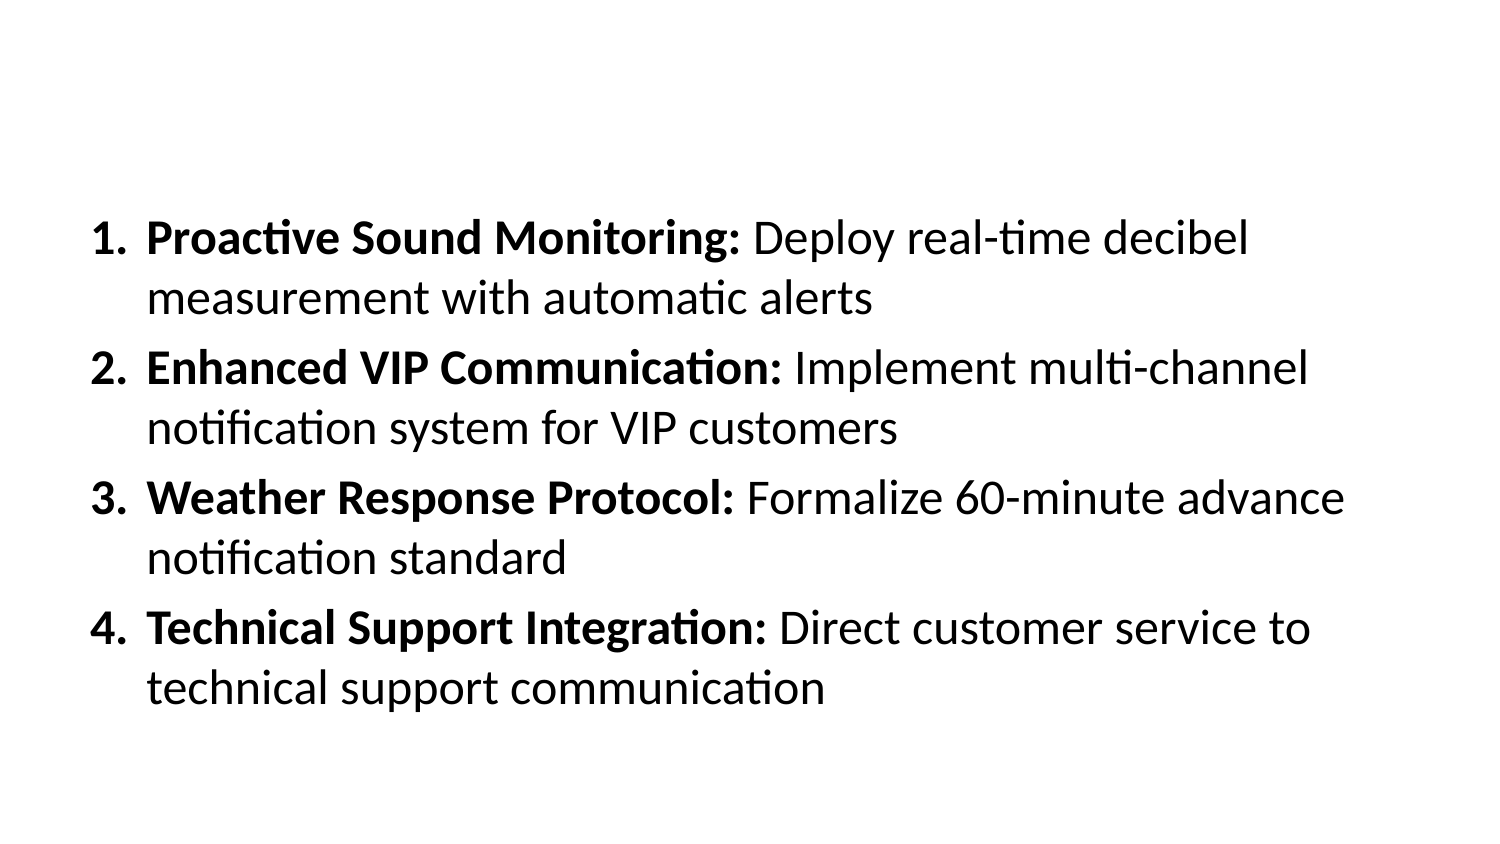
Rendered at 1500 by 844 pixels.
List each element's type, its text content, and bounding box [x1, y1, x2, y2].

list Proactive Sound Monitoring: Deploy real-time decibel measurement with automatic alerts Enhanced VIP Communication: Implement multi-channel notification system for VIP customers Weather Response Protocol: Formalize 60-minute advance notification standard Technical Support Integration: Direct customer service to technical support communication [75, 196, 1425, 754]
